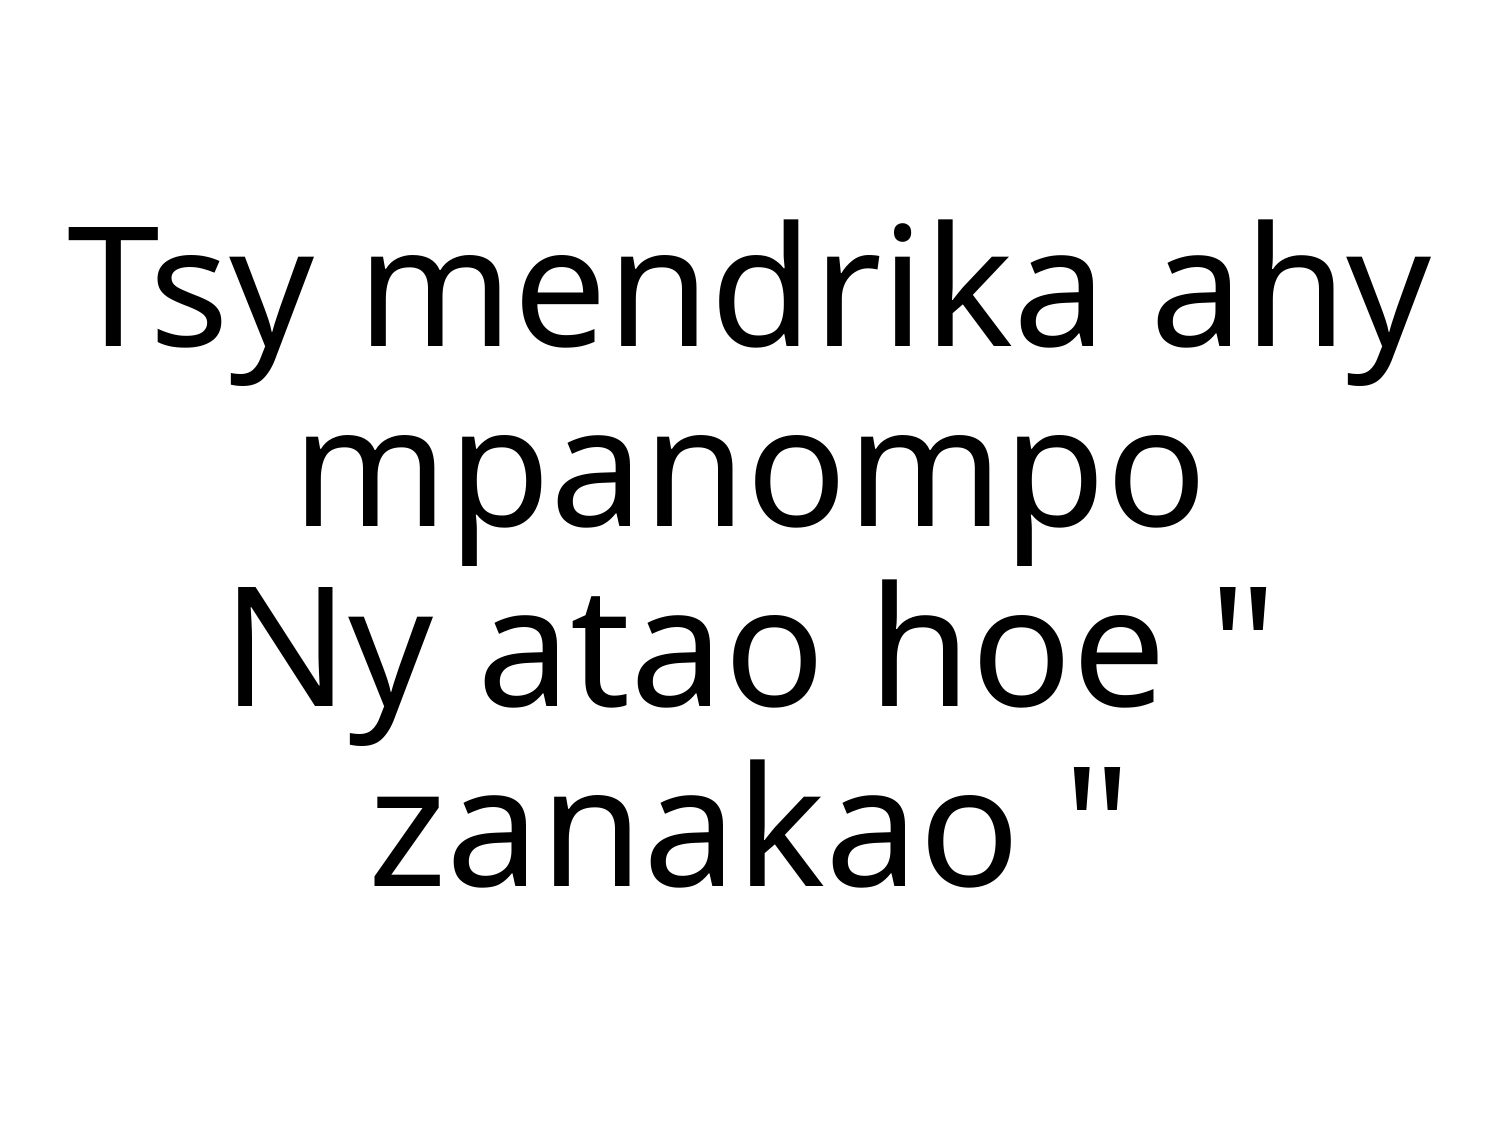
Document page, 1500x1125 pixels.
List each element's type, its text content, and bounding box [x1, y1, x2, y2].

title Tsy mendrika ahy mpanompo Ny atao hoe " zanakao " [0, 453, 1500, 672]
